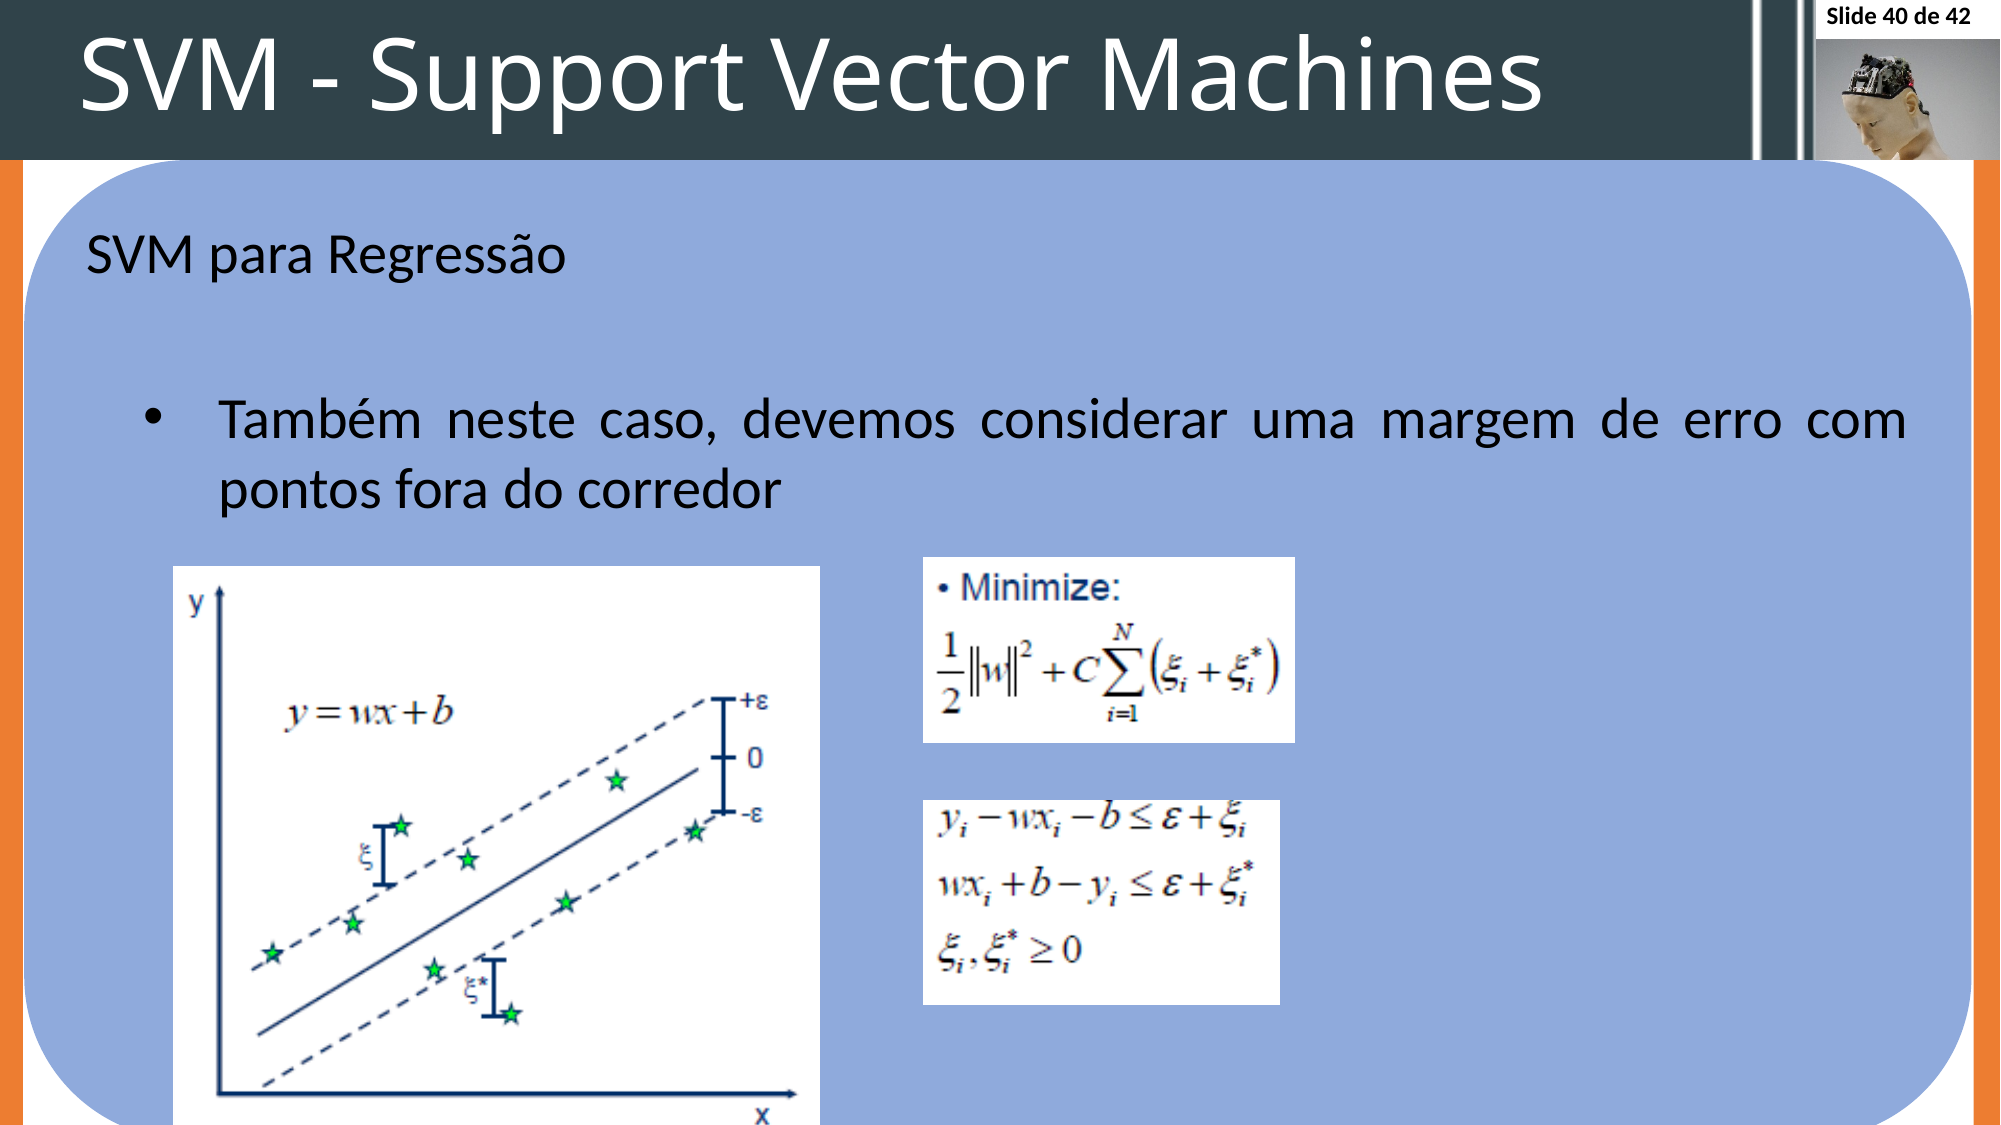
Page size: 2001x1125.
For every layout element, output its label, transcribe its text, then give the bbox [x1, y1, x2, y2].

picture [923, 557, 1295, 743]
text_box [1975, 160, 2000, 1125]
picture [0, 0, 2000, 161]
picture [173, 566, 820, 1125]
text_box [22, 161, 156, 1125]
text_box [1826, 159, 1975, 1125]
picture [923, 800, 1280, 1005]
text_box [0, 161, 22, 1125]
text_box SVM para Regressão Também neste caso, devemos considerar uma margem de erro com pontos fora do corredor [23, 159, 1973, 1125]
